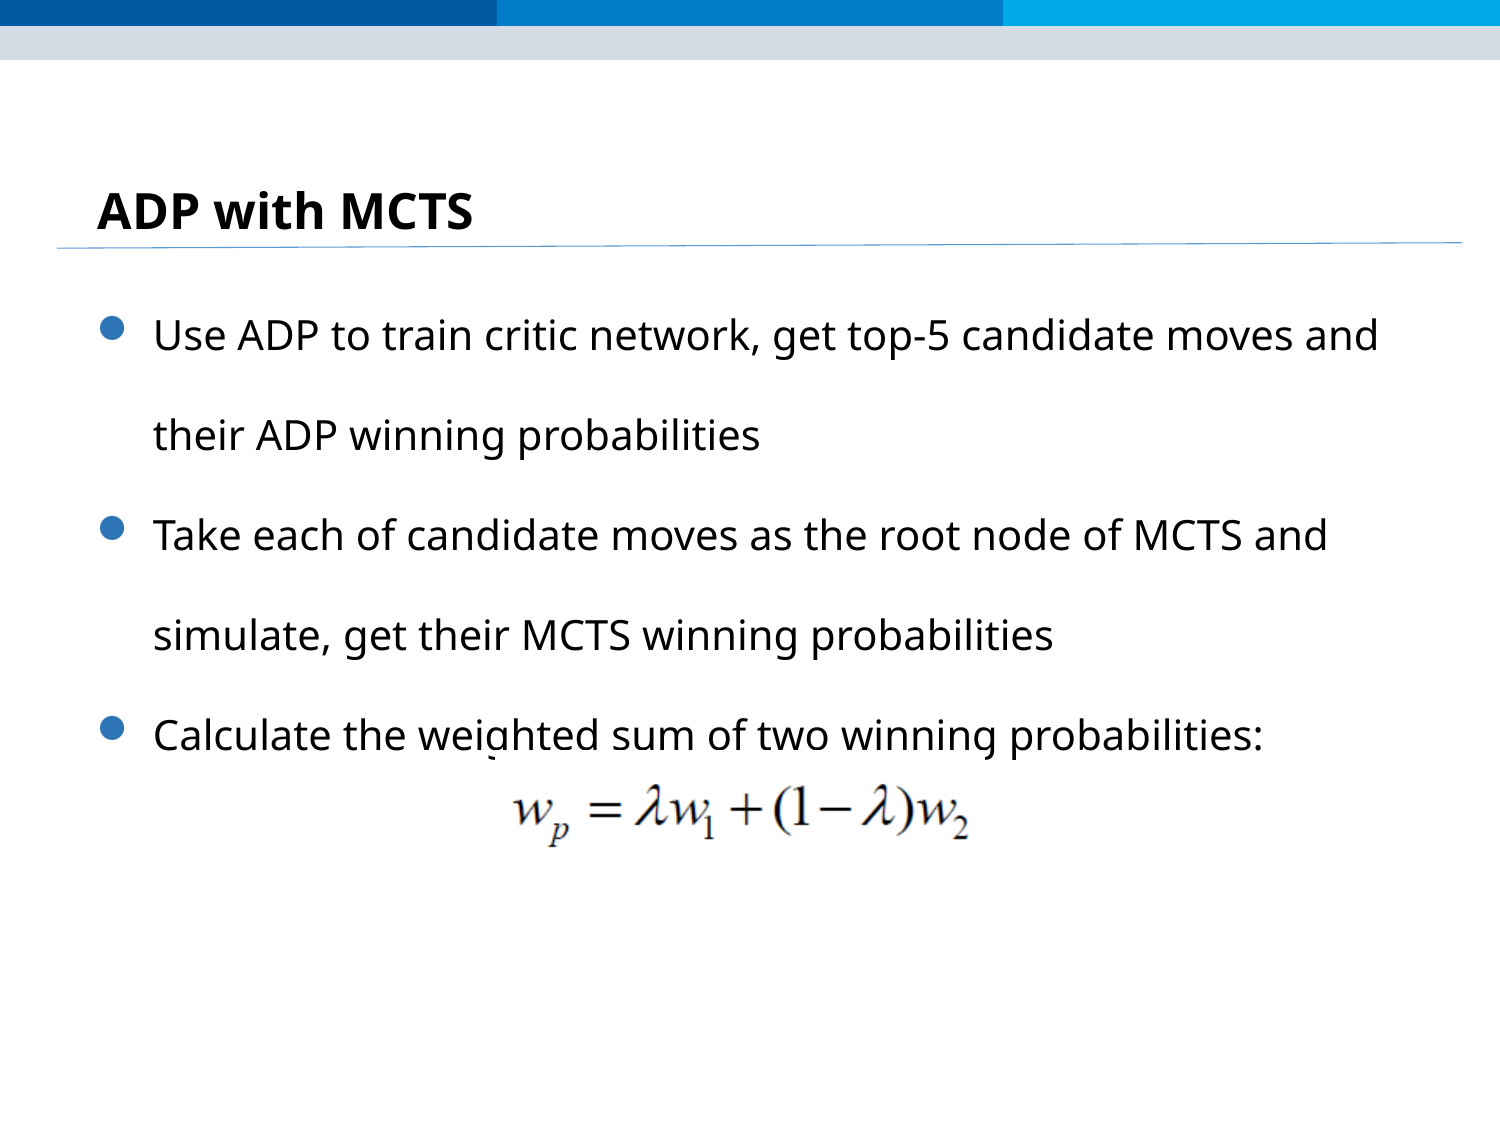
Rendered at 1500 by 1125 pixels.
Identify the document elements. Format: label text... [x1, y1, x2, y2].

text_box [57, 242, 1462, 249]
picture [495, 749, 985, 866]
text_box ADP with MCTS [82, 111, 1277, 242]
text_box Use ADP to train critic network, get top-5 candidate moves and their ADP winning probabilities Take each of candidate moves as the root node of MCTS and simulate, get their MCTS winning probabilities Calculate the weighted sum of two winning probabilities: [81, 251, 1466, 1125]
